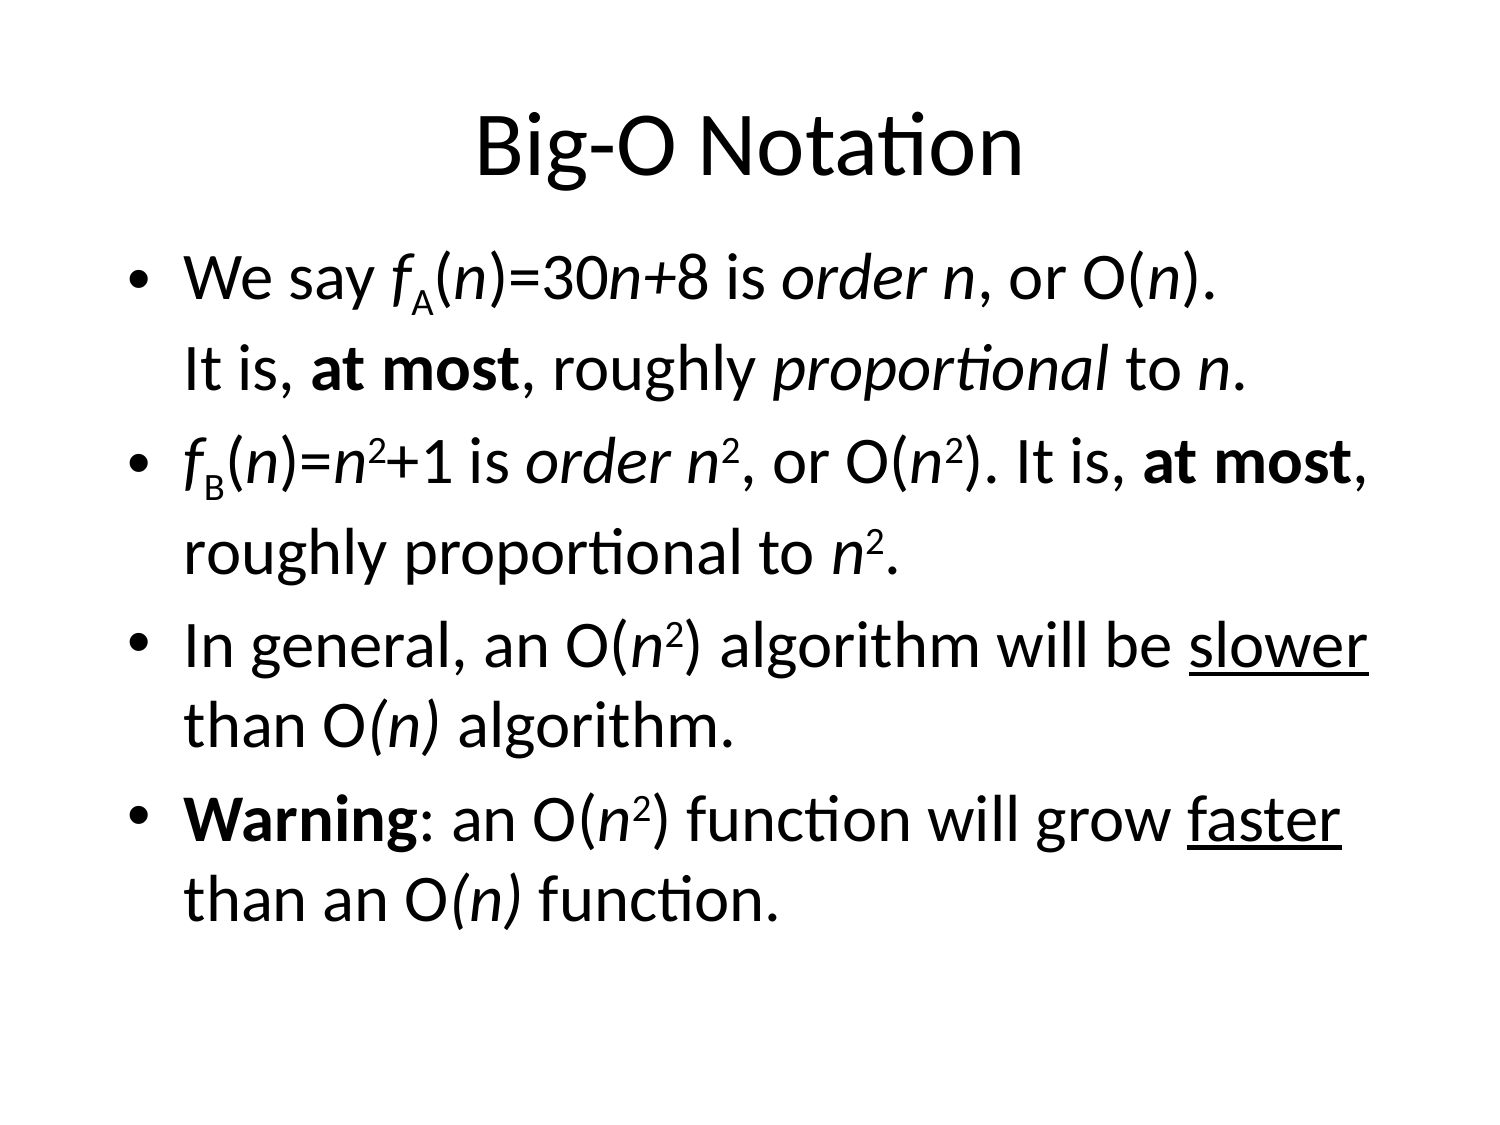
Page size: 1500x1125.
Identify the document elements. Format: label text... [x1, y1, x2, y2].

list We say fA(n)=30n+8 is order n, or O(n). It is, at most, roughly proportional to n. fB(n)=n2+1 is order n2, or O(n2). It is, at most, roughly proportional to n2. In general, an O(n2) algorithm will be slower than O(n) algorithm. Warning: an O(n2) function will grow faster than an O(n) function. [112, 224, 1388, 938]
title Big-O Notation [75, 45, 1425, 233]
